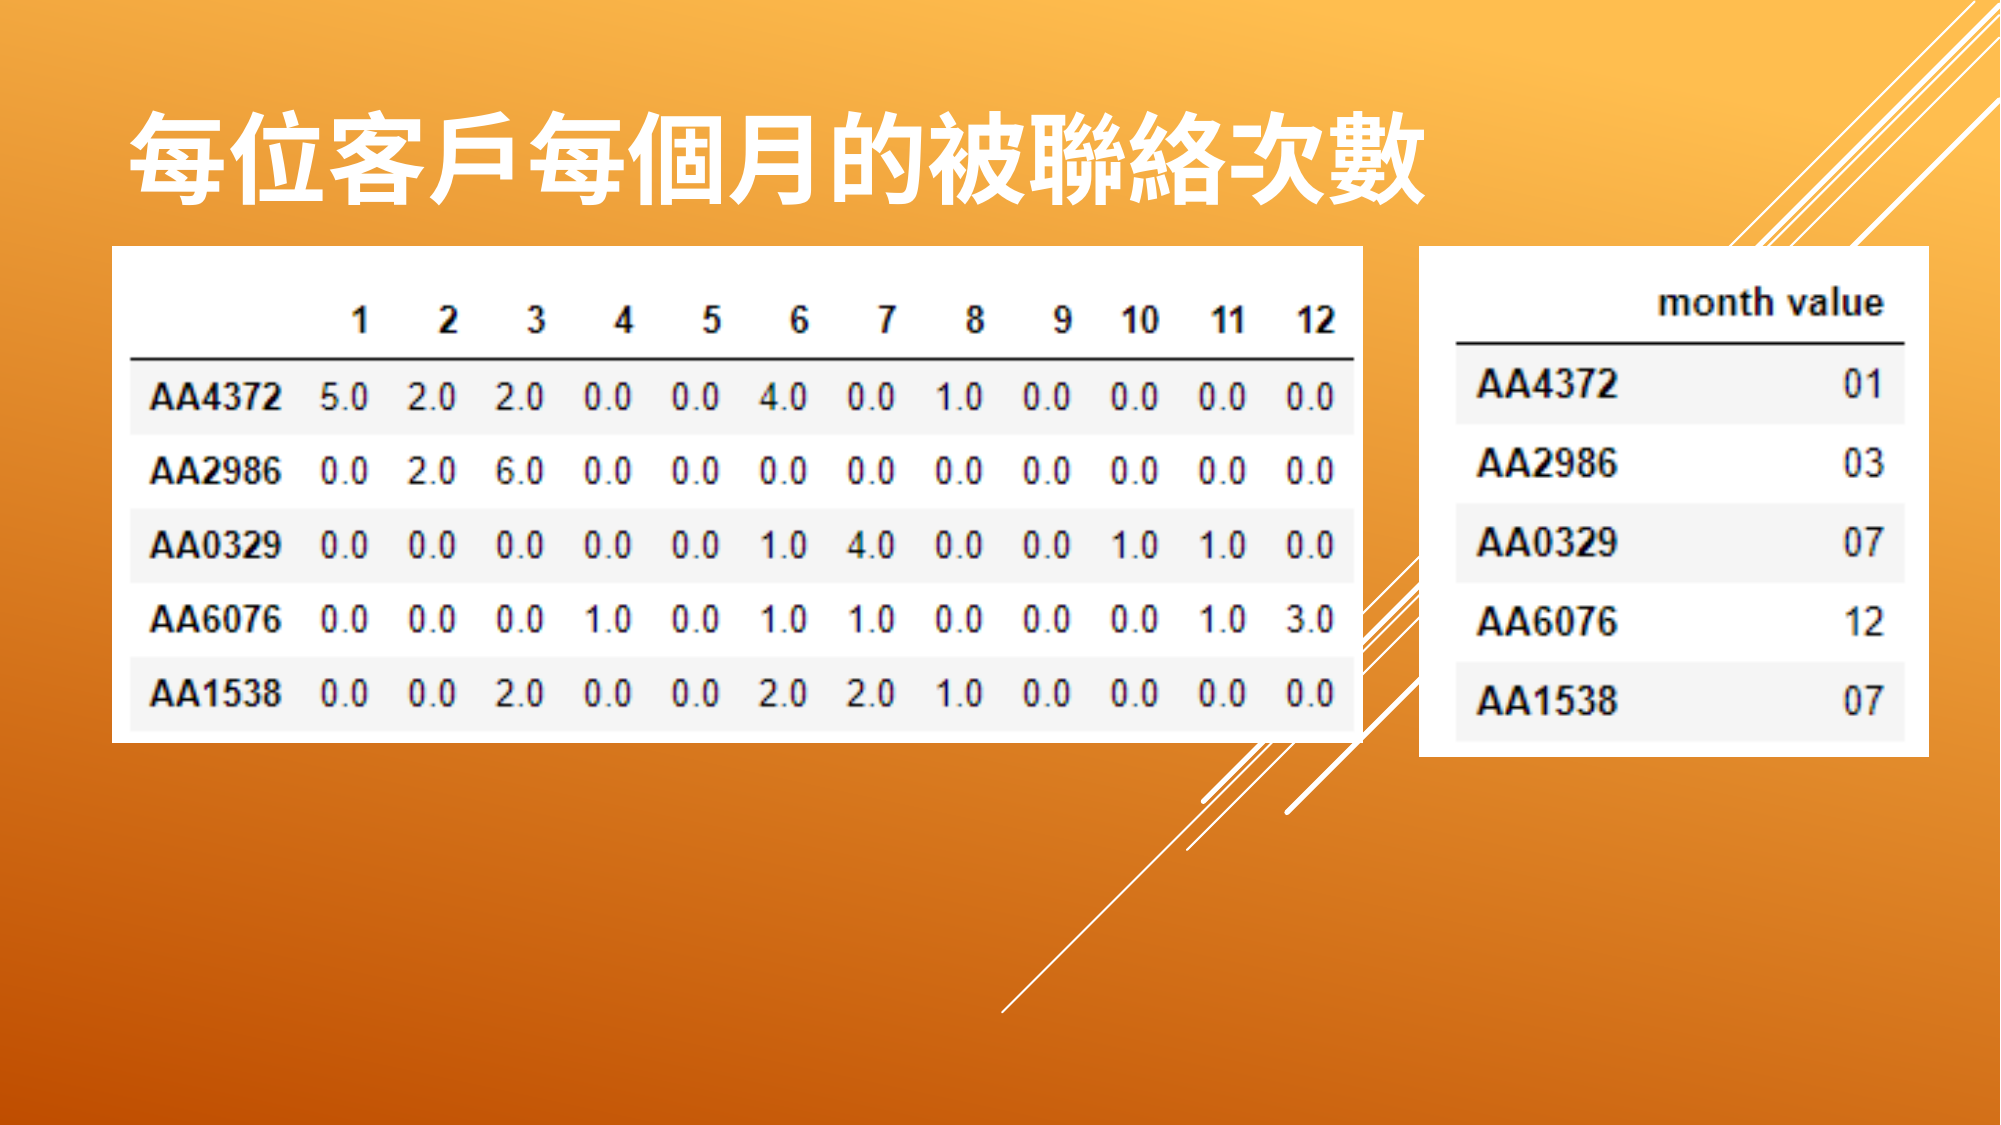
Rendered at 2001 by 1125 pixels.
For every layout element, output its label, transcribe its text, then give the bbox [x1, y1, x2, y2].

picture [1418, 246, 1930, 757]
picture [111, 245, 1363, 743]
title 每位客戶每個月的被聯絡次數 [112, 80, 1518, 224]
